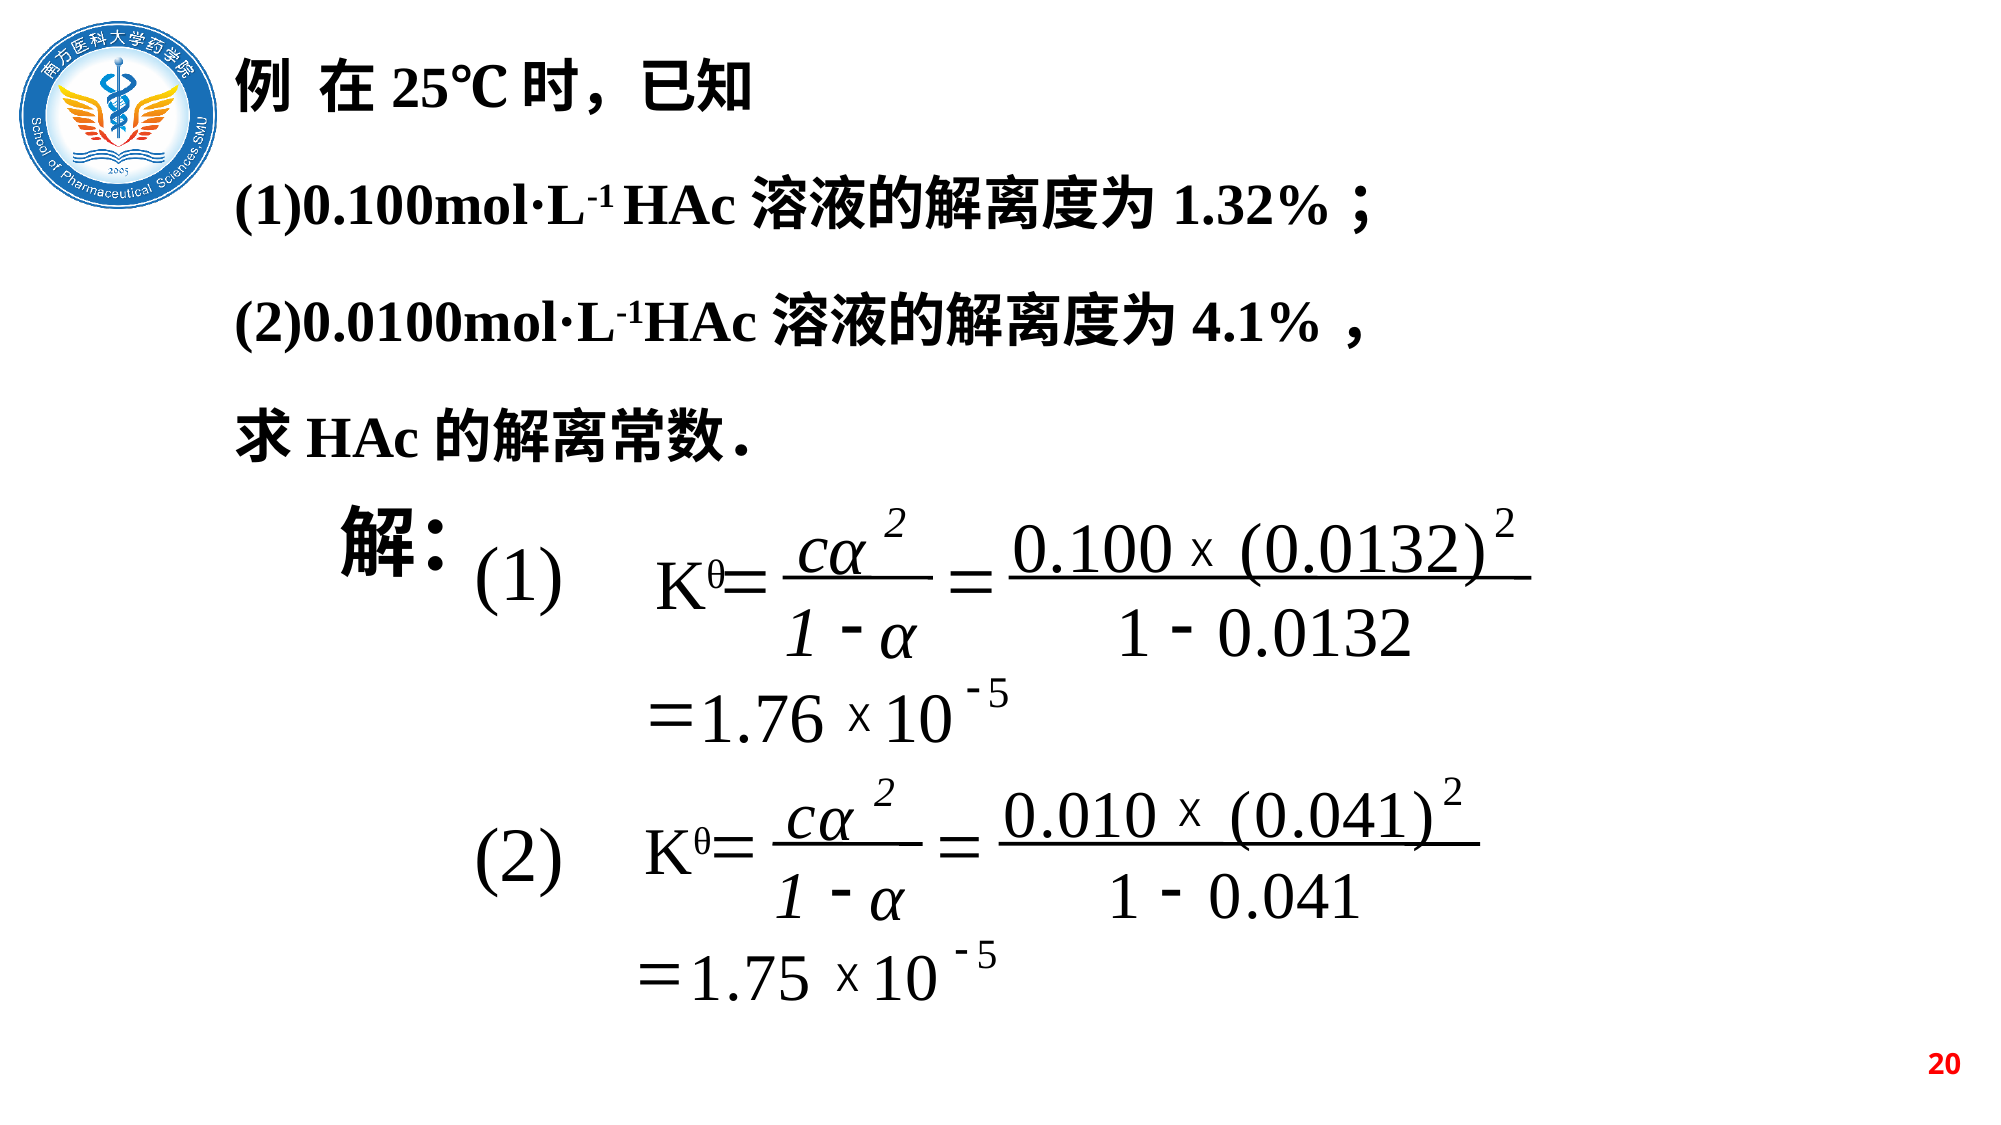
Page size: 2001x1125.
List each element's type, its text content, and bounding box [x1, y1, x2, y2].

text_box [338, 493, 1532, 1015]
picture [19, 21, 217, 209]
list 例 在25℃时，已知 (1)0.100mol·L-1 HAc溶液的解离度为1.32%； (2)0.0100mol·L-1HAc溶液的解离度为4.1%， 求HAc的解离常数． [219, 6, 1970, 474]
slide_number 20 [1509, 1034, 1977, 1095]
